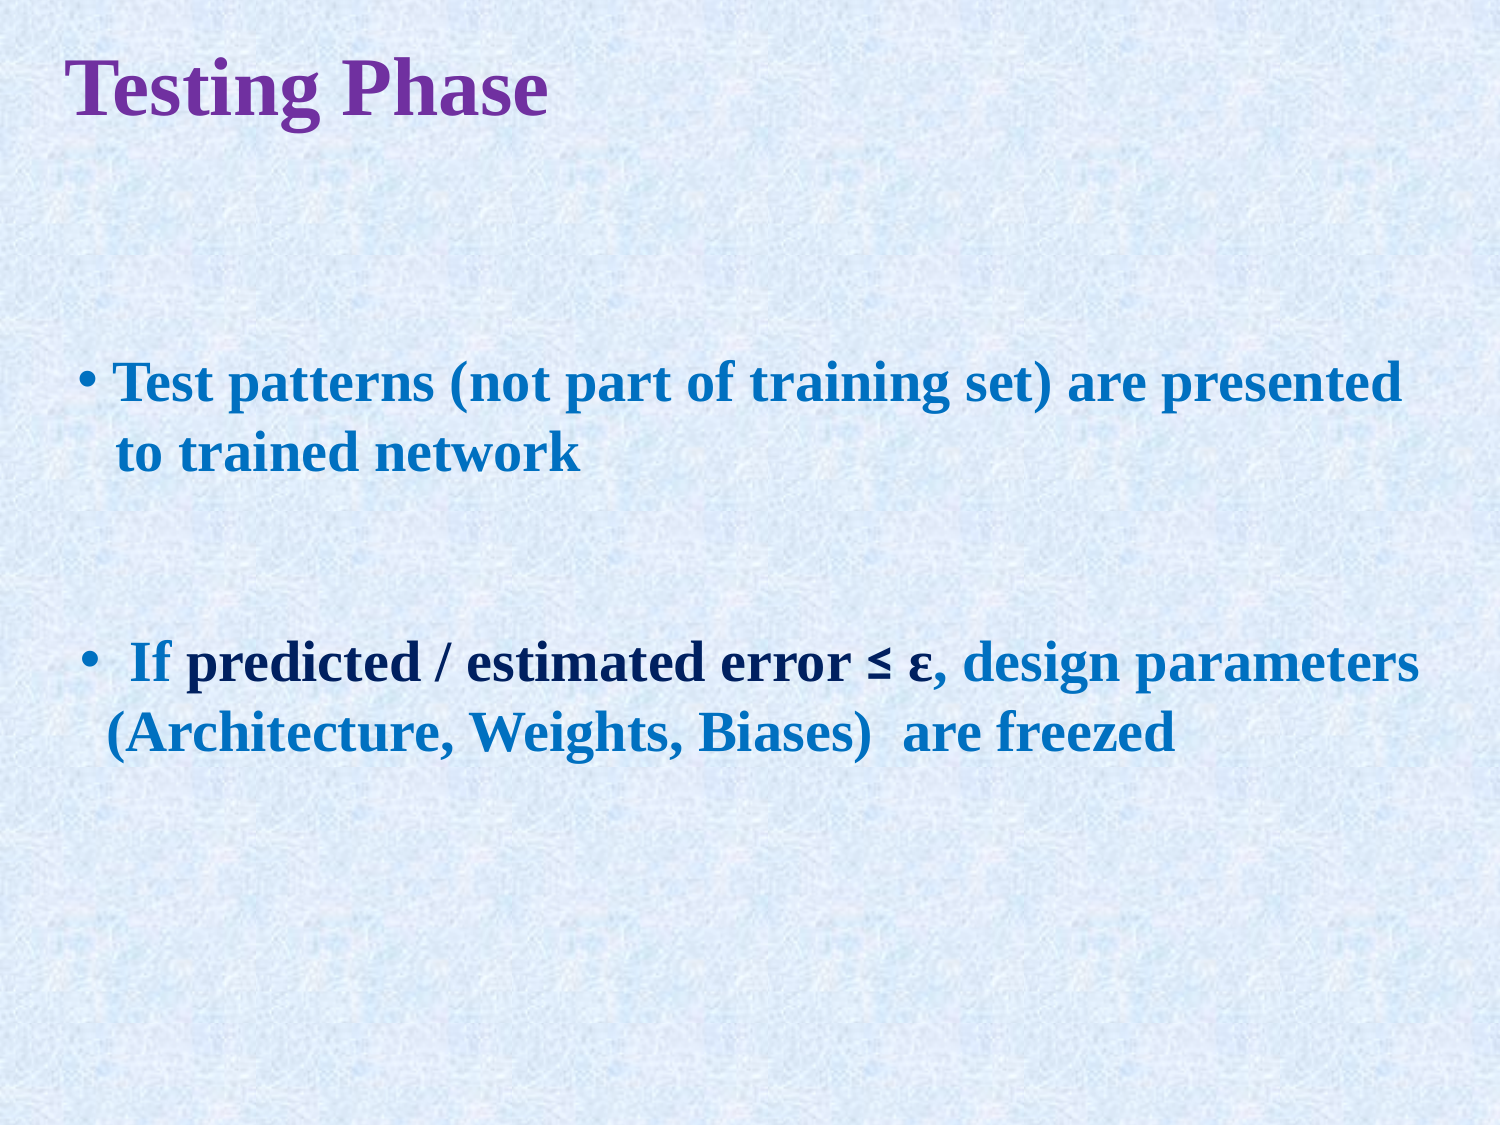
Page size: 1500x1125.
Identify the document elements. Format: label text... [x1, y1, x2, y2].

text_box Test patterns (not part of training set) are presented to trained network If predicted / estimated error ≤ ε, design parameters (Architecture, Weights, Biases) are freezed [62, 335, 1463, 771]
text_box Testing Phase [49, 24, 1463, 140]
